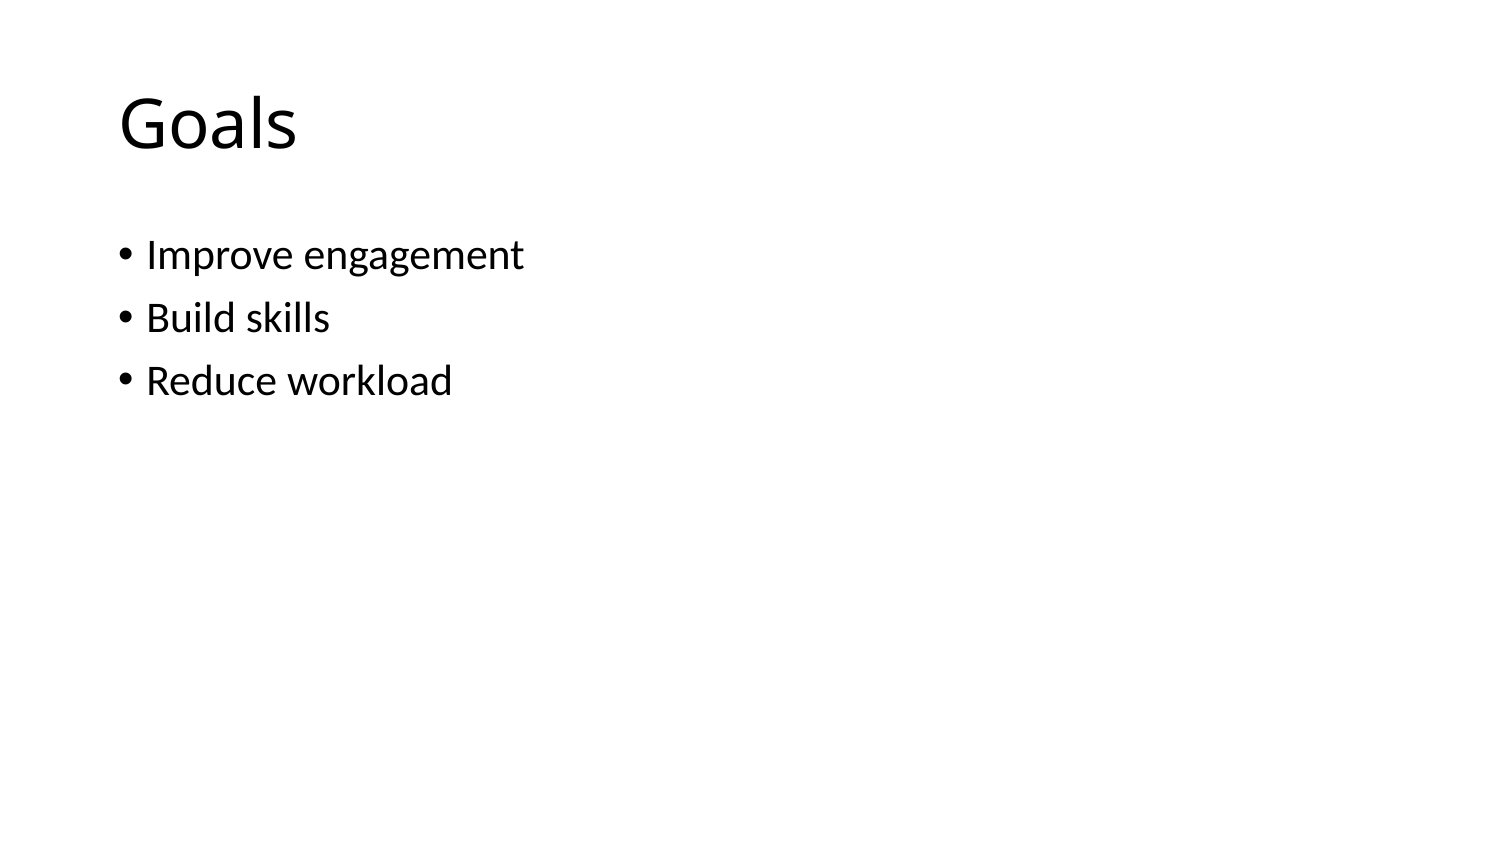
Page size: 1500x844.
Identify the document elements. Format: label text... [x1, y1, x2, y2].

title Goals [103, 44, 1397, 208]
list Improve engagement Build skills Reduce workload [103, 224, 1397, 760]
